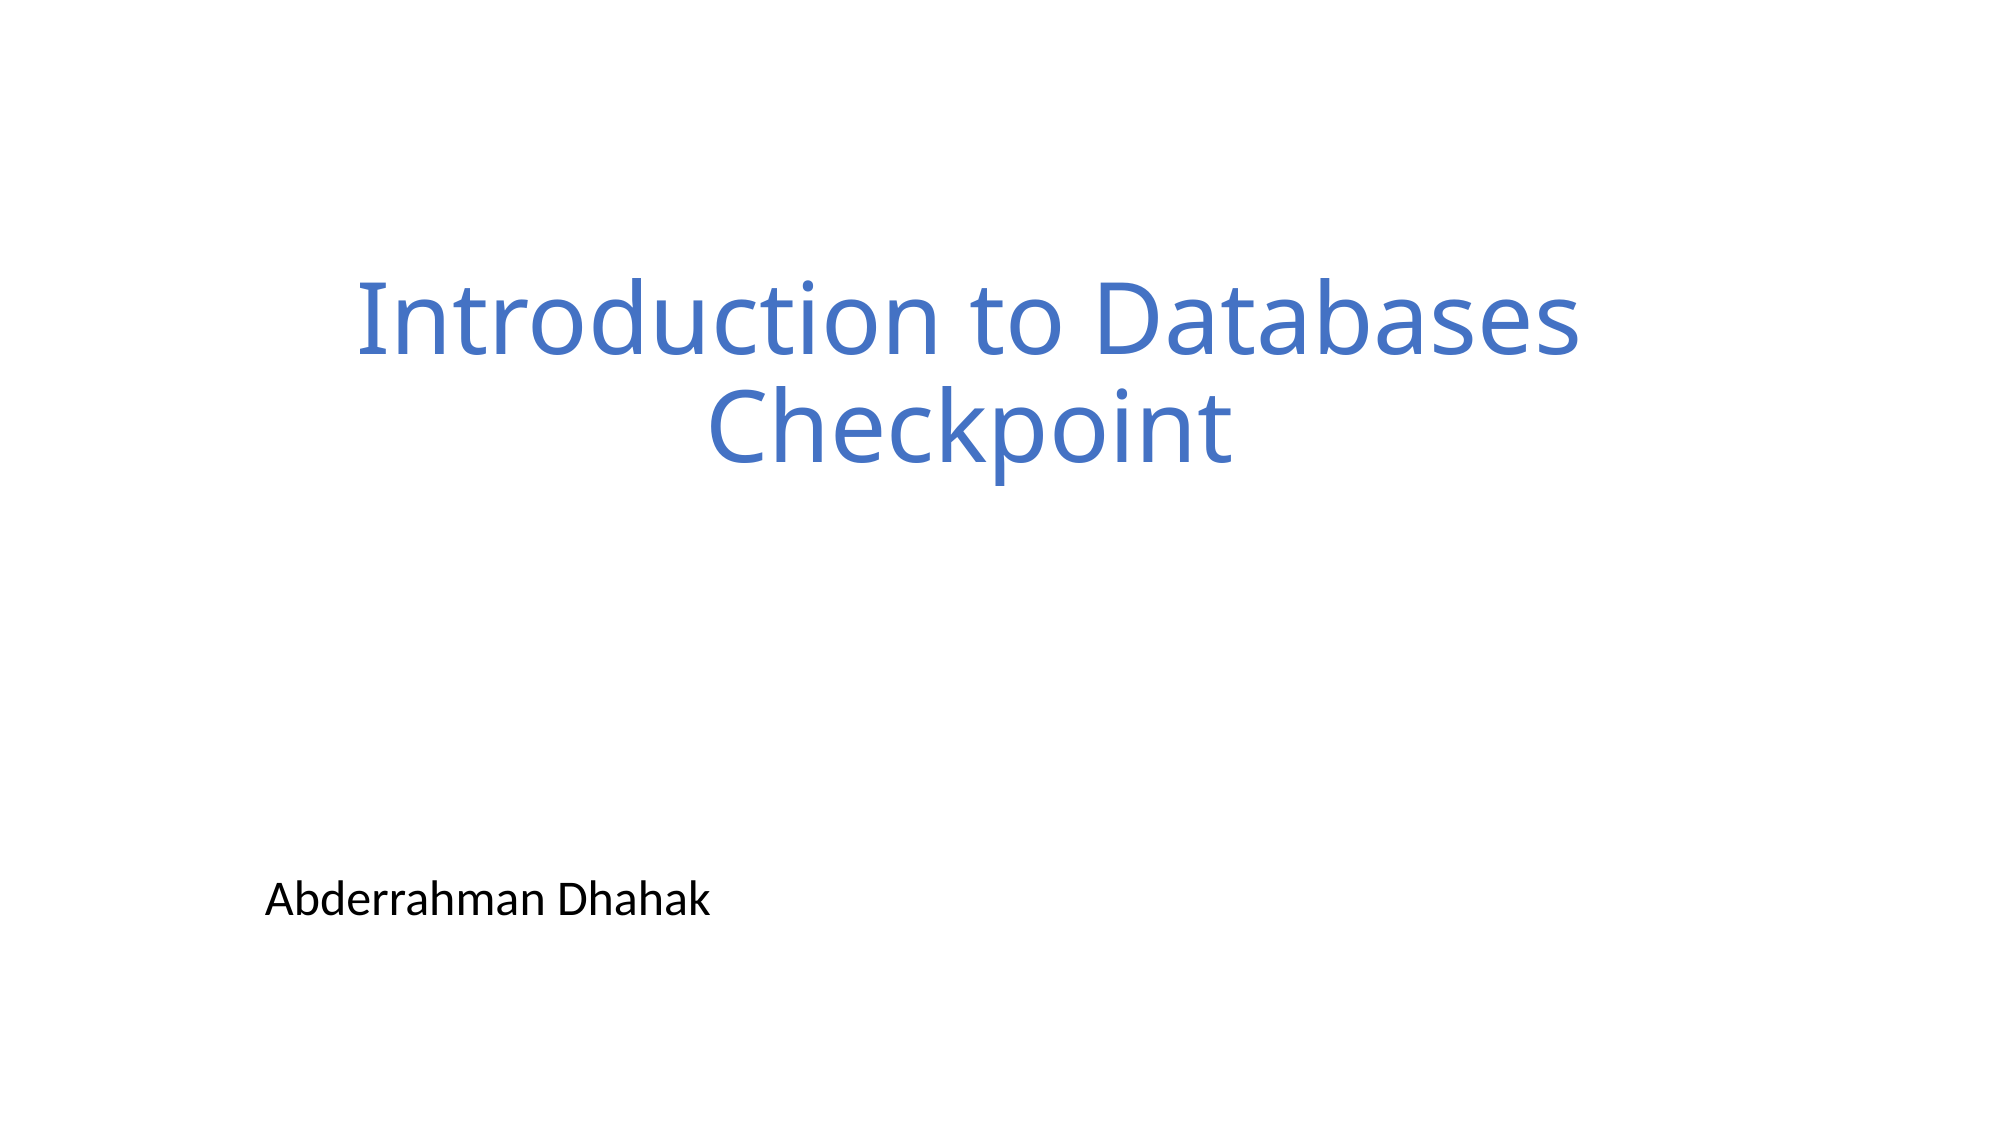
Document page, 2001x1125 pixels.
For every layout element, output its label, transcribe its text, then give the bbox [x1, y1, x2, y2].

subtitle Abderrahman Dhahak [249, 709, 1750, 981]
title Introduction to Databases Checkpoint [219, 100, 1720, 492]
